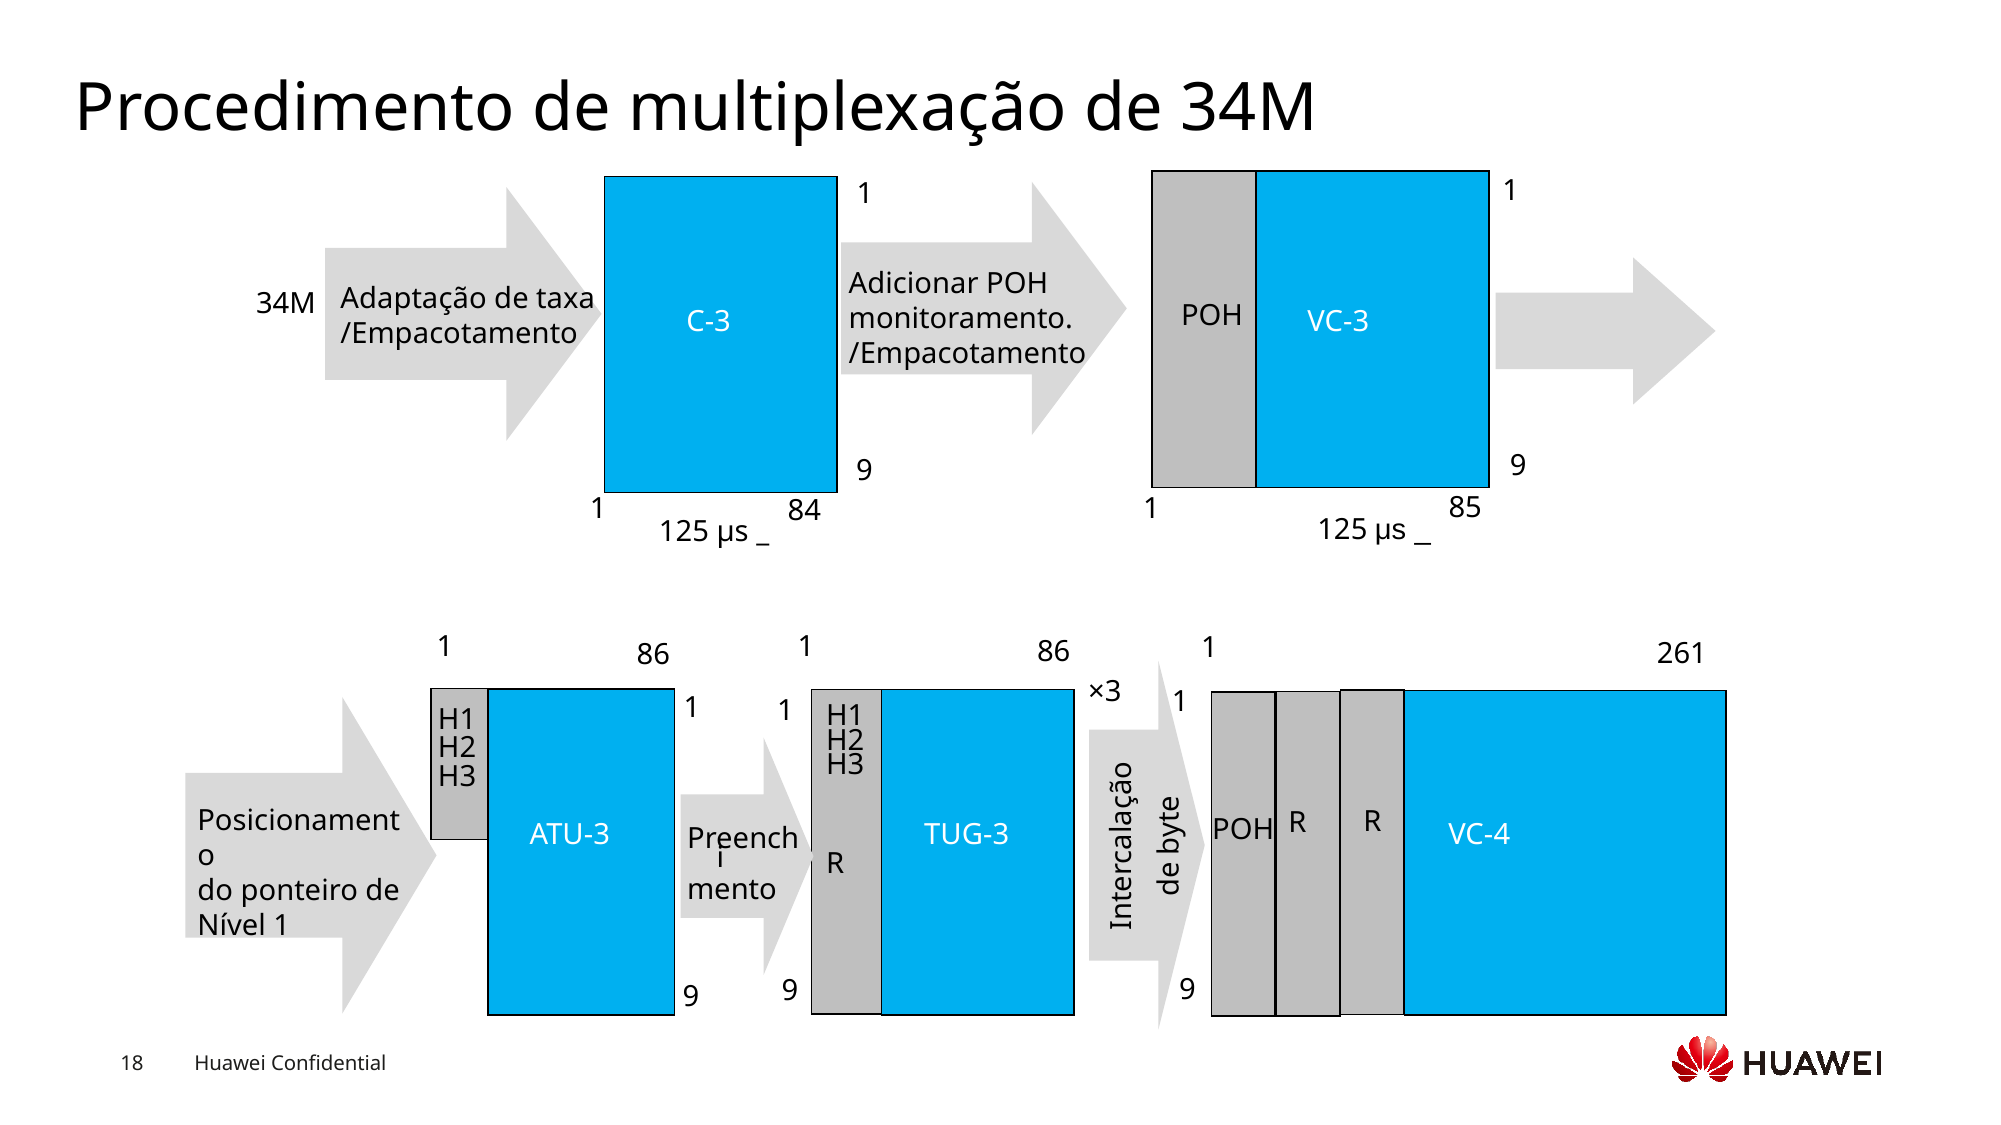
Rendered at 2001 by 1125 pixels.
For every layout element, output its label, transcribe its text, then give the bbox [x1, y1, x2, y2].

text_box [181, 163, 1735, 1033]
picture [1672, 1036, 1881, 1082]
title Procedimento de multiplexação de 34M [74, 73, 1928, 155]
